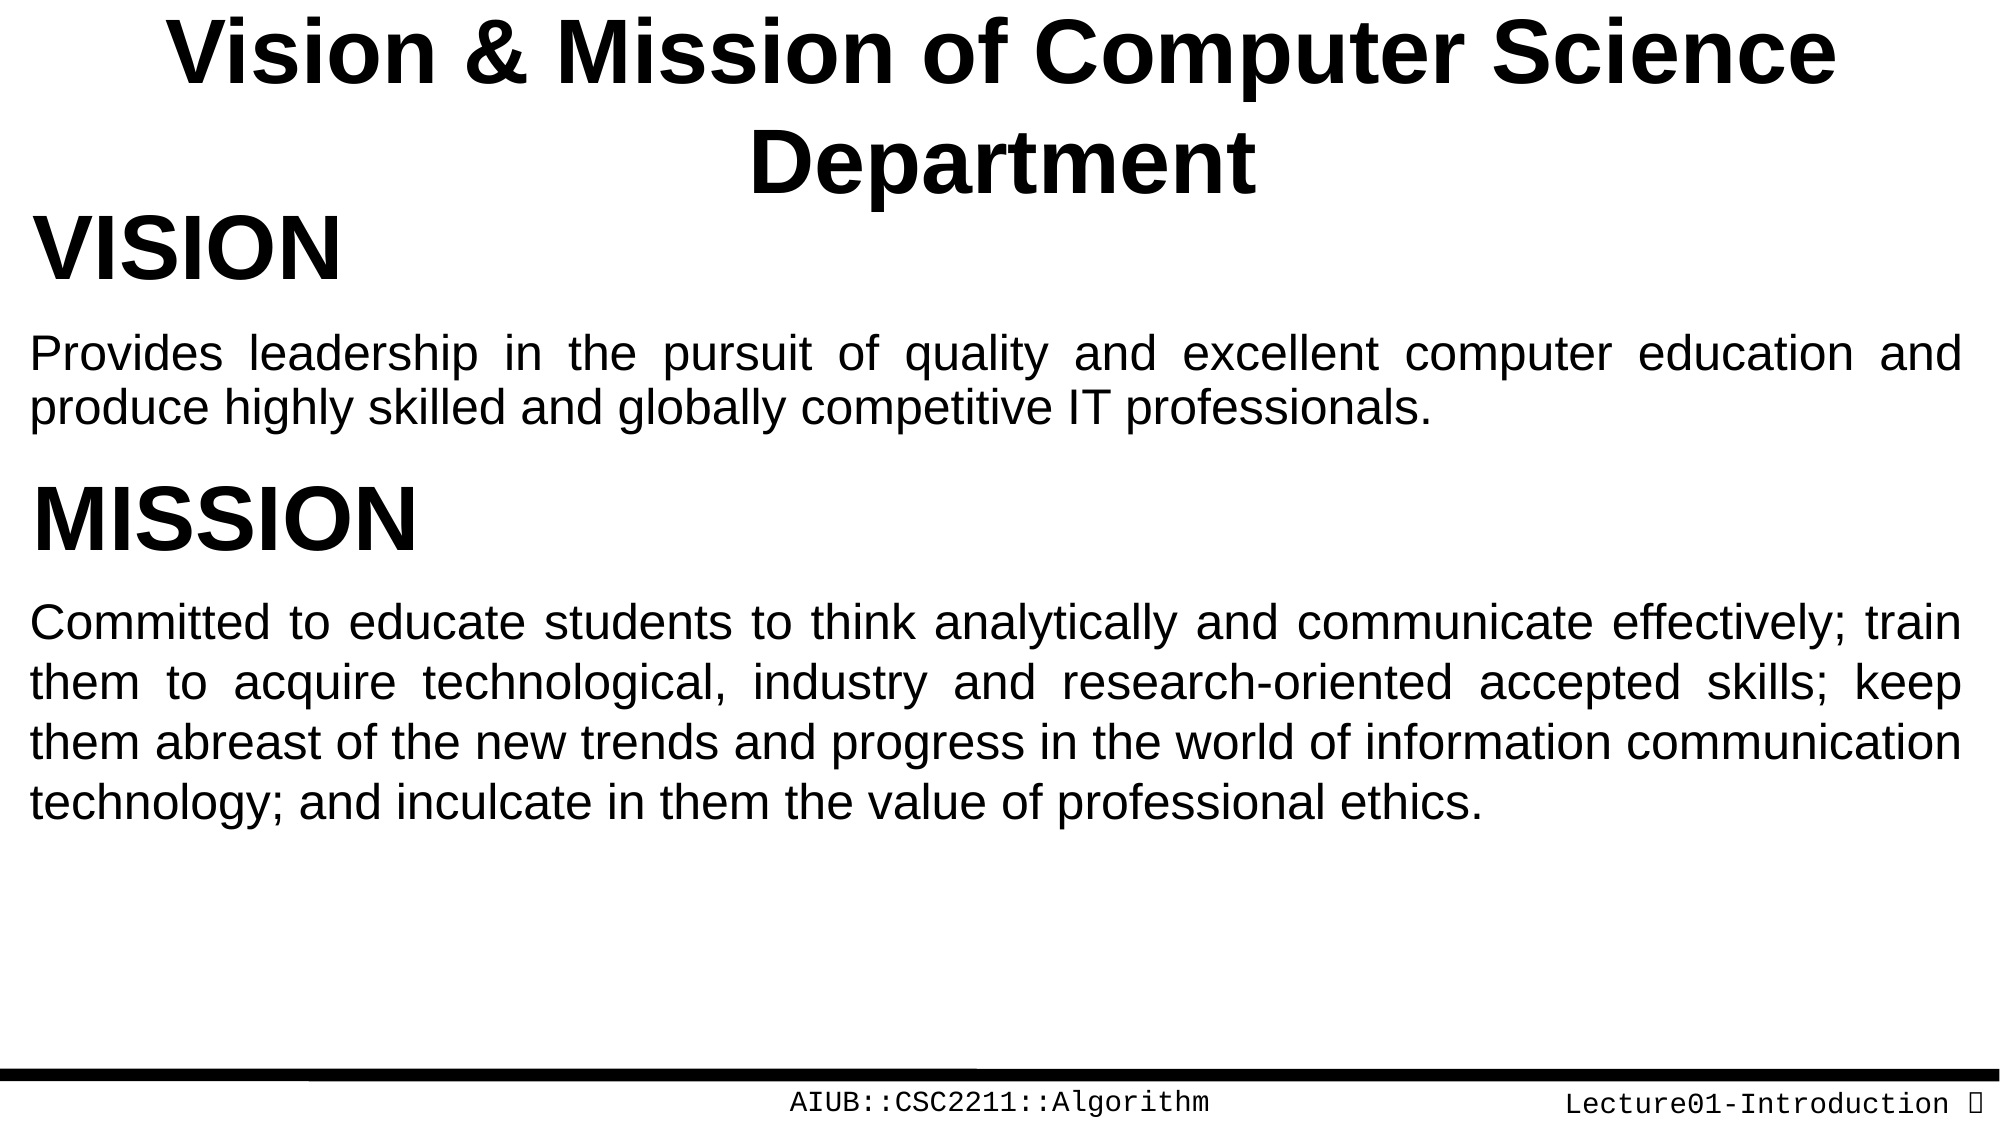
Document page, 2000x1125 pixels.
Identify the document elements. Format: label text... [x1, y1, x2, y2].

text_box Provides leadership in the pursuit of quality and excellent computer education and produce highly skilled and globally competitive IT professionals. [14, 320, 1979, 473]
text_box Mission [17, 449, 1982, 593]
text_box Vision [17, 178, 1982, 321]
slide_number Lecture01-Introduction  5 [1532, 1077, 2000, 1125]
list Committed to educate students to think analytically and communicate effectively; train them to acquire technological, industry and research-oriented accepted skills; keep them abreast of the new trends and progress in the world of information communication technology; and inculcate in them the value of professional ethics. [14, 582, 1979, 926]
footer AIUB::CSC2211::Algorithm [682, 1074, 1317, 1125]
title Vision & Mission of Computer Science Department [5, 15, 2000, 188]
